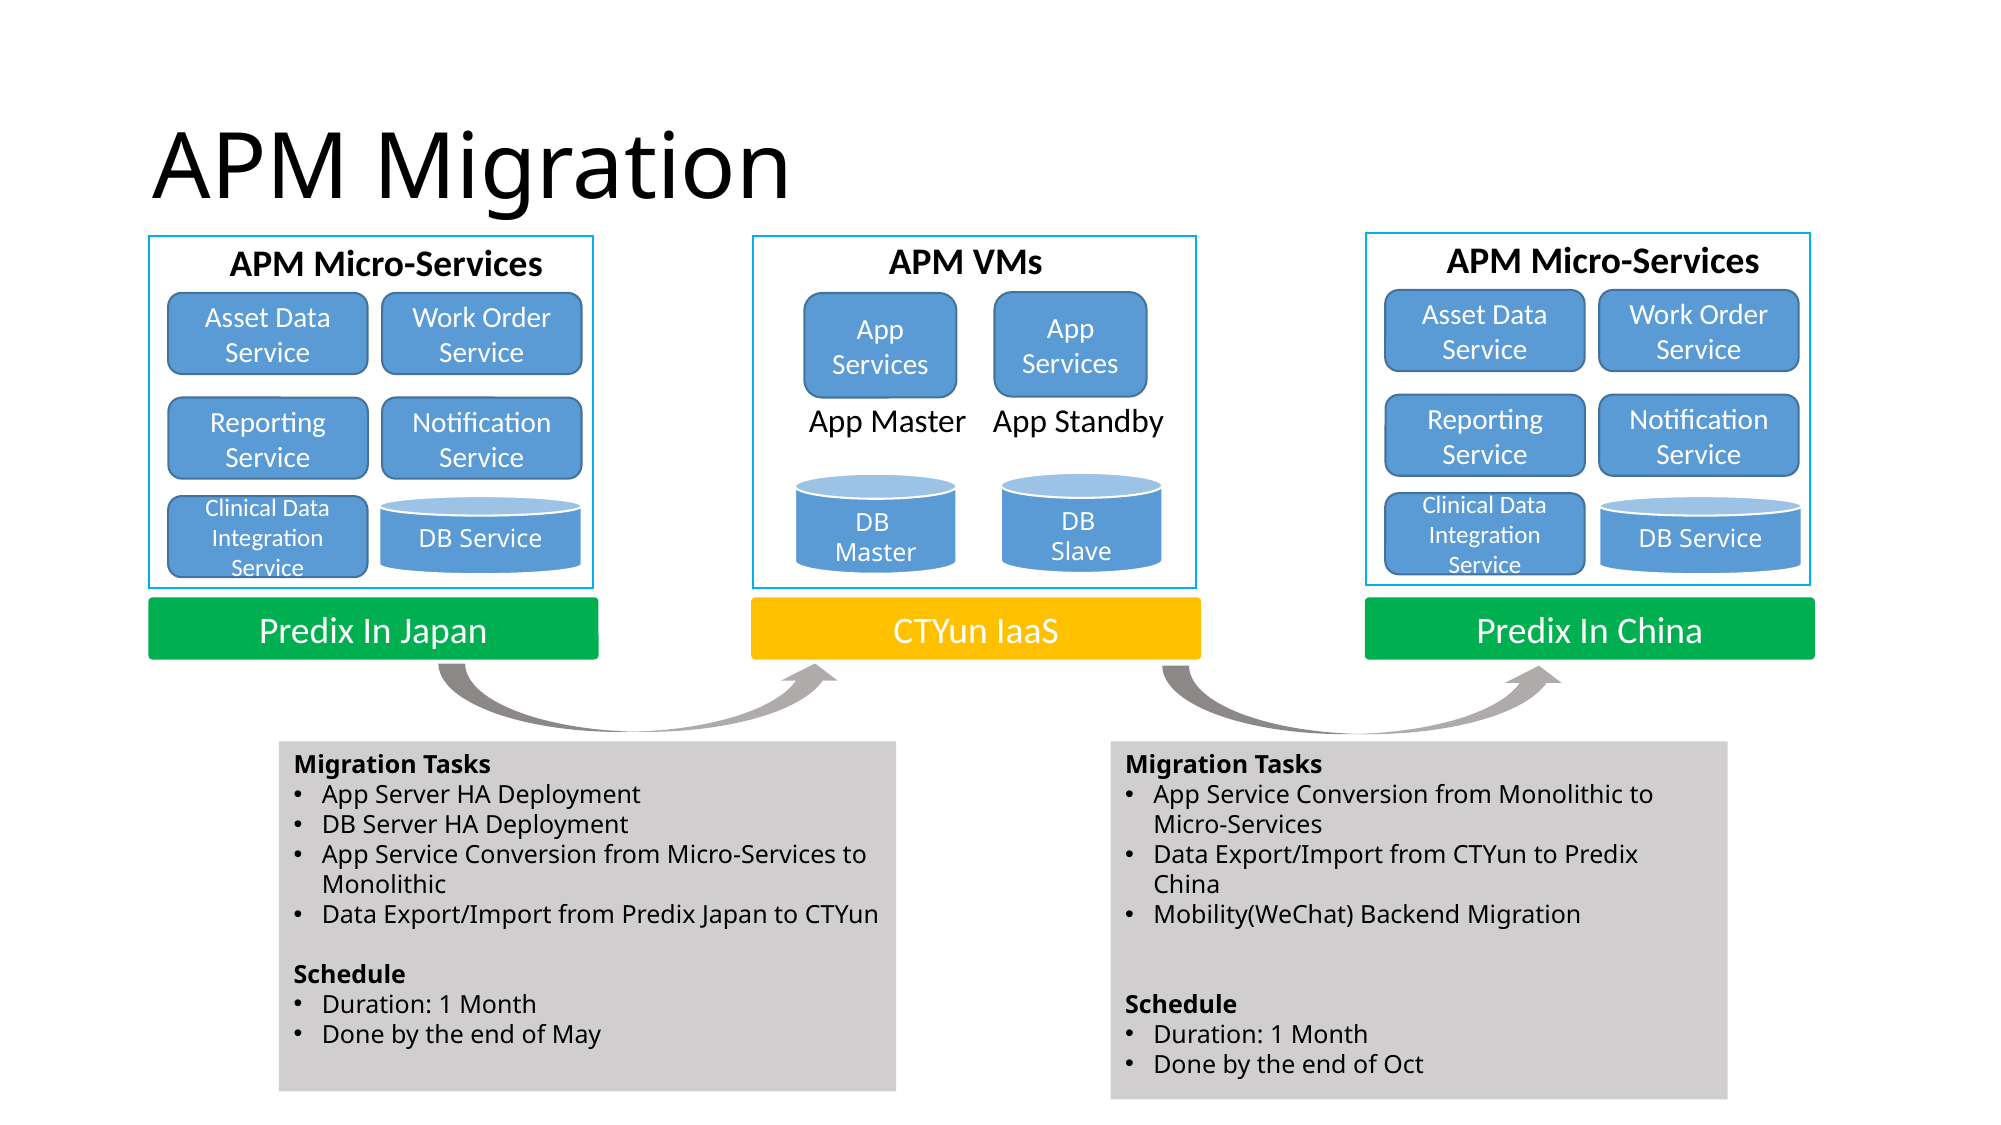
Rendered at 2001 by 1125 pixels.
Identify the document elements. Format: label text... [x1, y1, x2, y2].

text_box Reporting Service [1384, 393, 1586, 477]
text_box App Standby [978, 391, 1179, 447]
text_box Clinical Data Integration Service [167, 495, 369, 579]
text_box Notification Service [381, 396, 583, 480]
text_box Reporting Service [167, 396, 369, 480]
text_box DB Master [795, 473, 957, 574]
text_box Asset Data Service [1384, 288, 1586, 373]
text_box DB Service [379, 496, 582, 575]
text_box DB Service [1599, 496, 1802, 575]
text_box CTYun IaaS [750, 596, 1203, 661]
text_box App Master [793, 391, 978, 447]
text_box Notification Service [1598, 393, 1800, 477]
text_box APM Micro-Services [1431, 229, 1776, 289]
text_box Asset Data Service [167, 291, 369, 376]
text_box [437, 662, 841, 733]
text_box [752, 235, 1197, 589]
text_box Work Order Service [1598, 288, 1800, 373]
text_box Clinical Data Integration Service [1384, 492, 1586, 576]
text_box App Services [803, 291, 958, 391]
text_box DB Slave [1000, 472, 1163, 573]
text_box APM Micro-Services [214, 232, 559, 292]
title APM Migration [137, 59, 1863, 278]
text_box Predix In Japan [147, 596, 600, 661]
text_box Work Order Service [381, 291, 583, 376]
text_box APM VMs [874, 229, 1058, 290]
text_box [1161, 664, 1565, 736]
text_box Migration Tasks App Service Conversion from Monolithic to Micro-Services Data Export/Import from CTYun to Predix China Mobility(WeChat) Backend Migration Schedule Duration: 1 Month Done by the end of Oct [1110, 741, 1728, 1100]
text_box [1365, 232, 1811, 586]
text_box App Services [993, 291, 1148, 391]
text_box Migration Tasks App Server HA Deployment DB Server HA Deployment App Service Conversion from Micro-Services to Monolithic Data Export/Import from Predix Japan to CTYun Schedule Duration: 1 Month Done by the end of May [278, 741, 897, 1092]
text_box Predix In China [1363, 596, 1816, 661]
text_box [148, 235, 594, 589]
